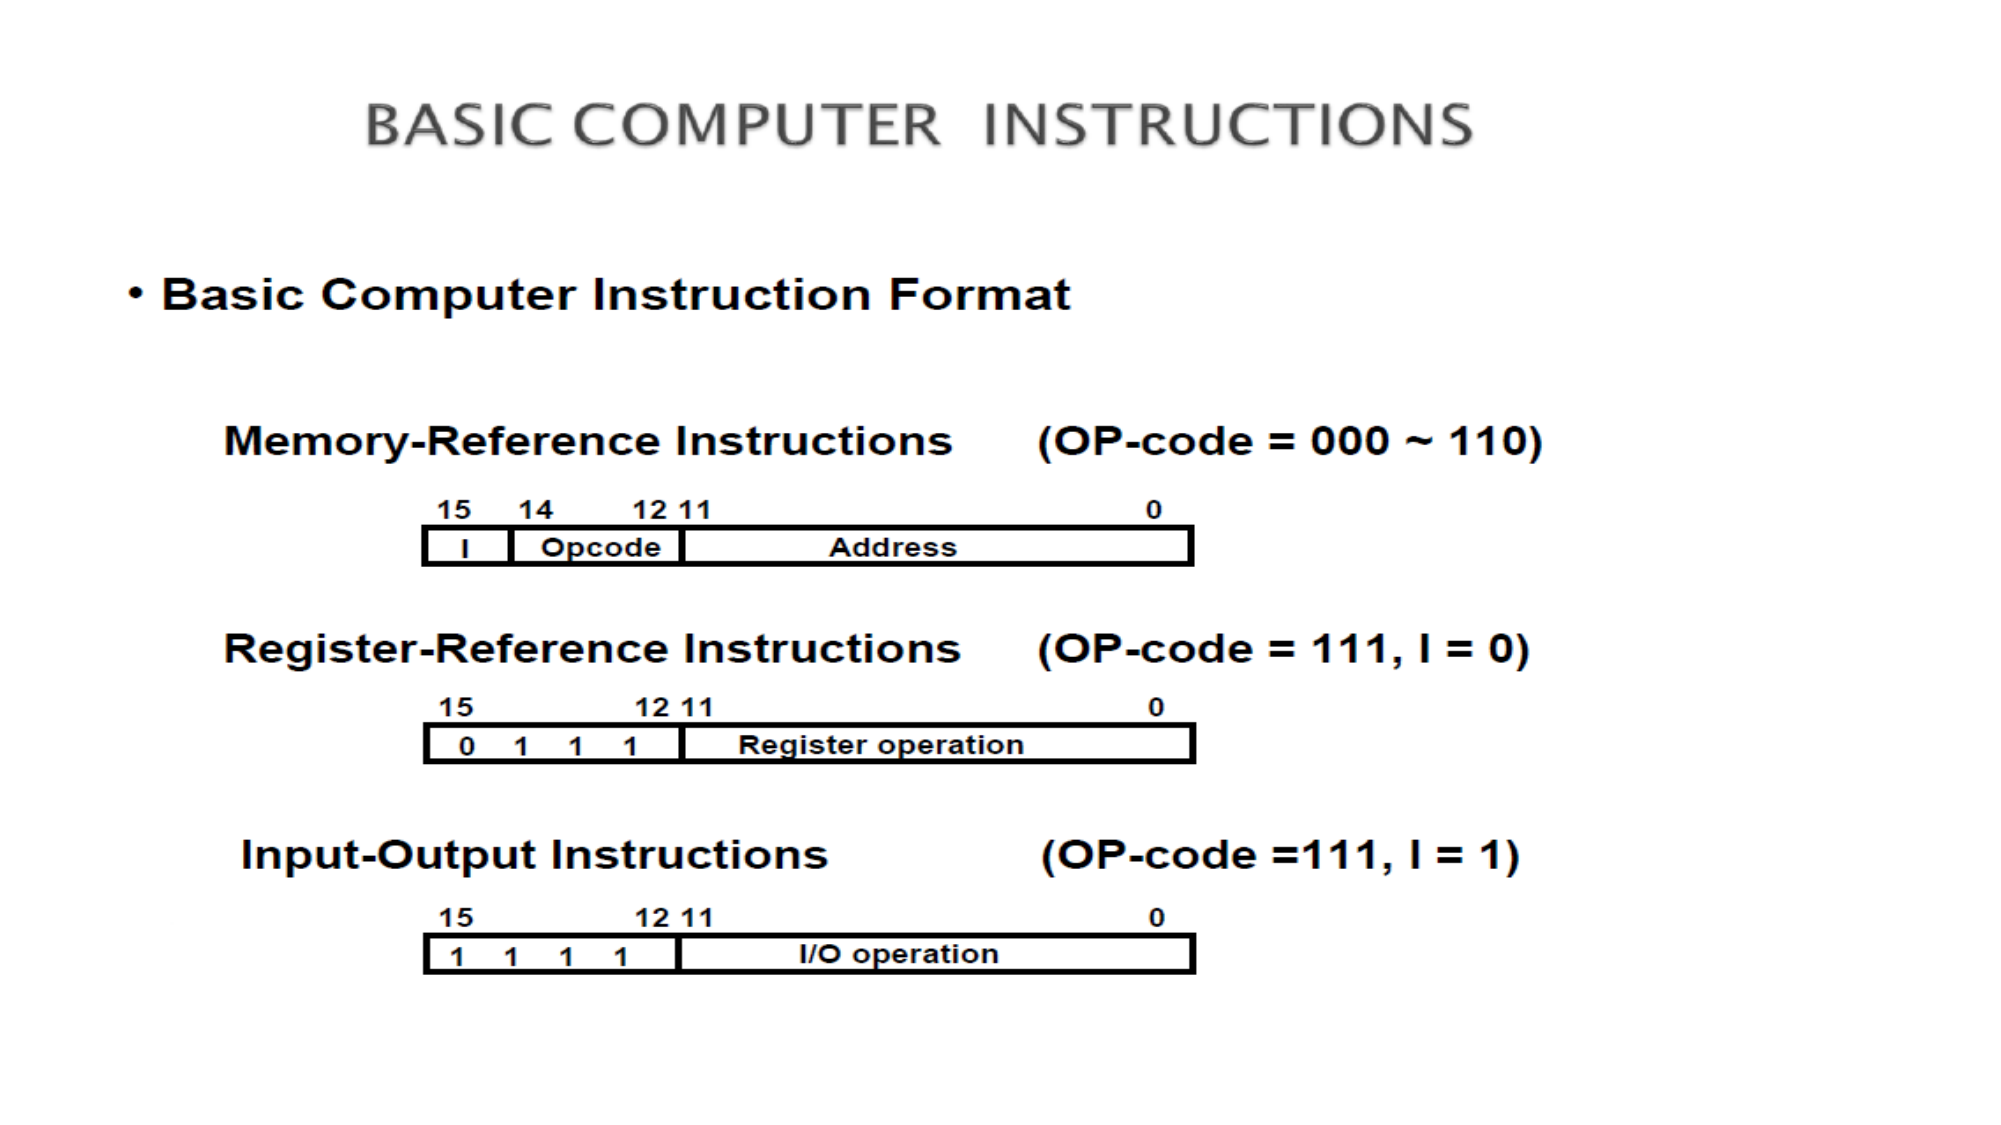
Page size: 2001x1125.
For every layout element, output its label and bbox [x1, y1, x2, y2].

picture [87, 85, 1933, 1049]
